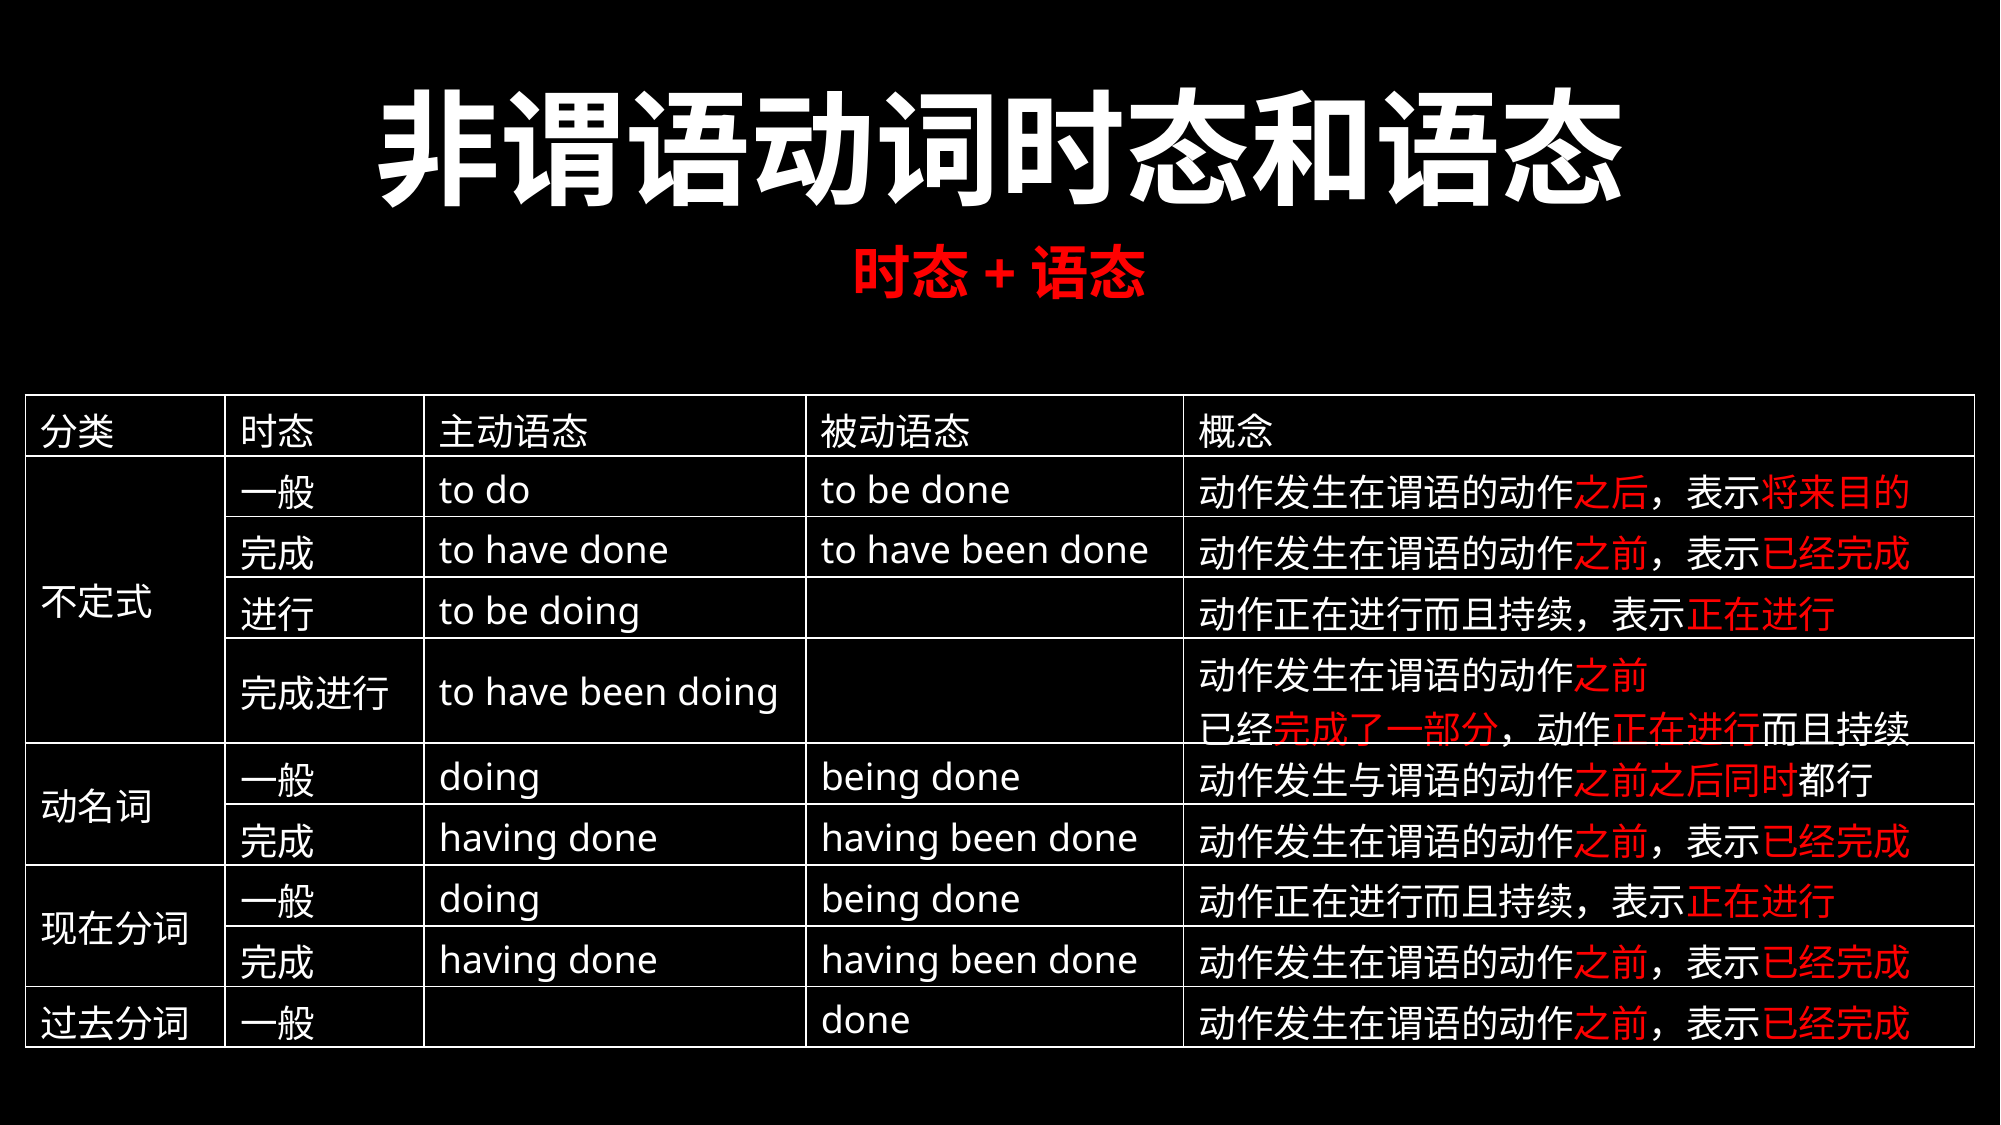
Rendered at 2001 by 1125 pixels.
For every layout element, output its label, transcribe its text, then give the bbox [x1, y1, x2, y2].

table_cell 一般 [226, 987, 423, 1046]
table_cell 动名词 [26, 744, 224, 864]
table_cell [807, 578, 1183, 637]
table_cell having done [425, 805, 805, 864]
table_cell 动作发生在谓语的动作之前，表示已经完成 [1184, 517, 1974, 576]
table_cell to have been doing [425, 639, 805, 742]
table_cell having been done [807, 805, 1183, 864]
table_cell 动作发生在谓语的动作之前，表示已经完成 [1184, 987, 1974, 1046]
table_cell to have been done [807, 517, 1183, 576]
table_cell done [807, 987, 1183, 1046]
table_header 分类 [26, 396, 224, 455]
table_cell 完成进行 [226, 639, 423, 742]
text_box 时态+语态 [77, 229, 1922, 315]
table_cell 动作正在进行而且持续，表示正在进行 [1184, 578, 1974, 637]
table_cell 动作正在进行而且持续，表示正在进行 [1184, 866, 1974, 925]
table_cell being done [807, 866, 1183, 925]
table_header 主动语态 [425, 396, 805, 455]
table_cell [425, 987, 805, 1046]
table_cell 动作发生在谓语的动作之后，表示将来目的 [1184, 457, 1974, 516]
table_cell to do [425, 457, 805, 516]
table_cell 动作发生在谓语的动作之前 已经完成了一部分，动作正在进行而且持续 [1184, 639, 1974, 742]
table_header 被动语态 [807, 396, 1183, 455]
table_cell to have done [425, 517, 805, 576]
table_cell 进行 [226, 578, 423, 637]
table_cell doing [425, 866, 805, 925]
table_cell doing [425, 744, 805, 803]
table_cell 完成 [226, 517, 423, 576]
table_cell 动作发生与谓语的动作之前之后同时都行 [1184, 744, 1974, 803]
table_cell 一般 [226, 457, 423, 516]
table_cell 完成 [226, 927, 423, 986]
table_cell 动作发生在谓语的动作之前，表示已经完成 [1184, 927, 1974, 986]
table_header 概念 [1184, 396, 1974, 455]
table_cell having done [425, 927, 805, 986]
table_cell [807, 639, 1183, 742]
table_cell 一般 [226, 744, 423, 803]
table_cell being done [807, 744, 1183, 803]
table_cell 动作发生在谓语的动作之前，表示已经完成 [1184, 805, 1974, 864]
table_cell having been done [807, 927, 1183, 986]
table_cell to be done [807, 457, 1183, 516]
table_cell 现在分词 [26, 866, 224, 986]
table_cell 不定式 [26, 457, 224, 742]
table_cell 完成 [226, 805, 423, 864]
text_box 非谓语动词时态和语态 [360, 62, 1640, 228]
table_cell 一般 [226, 866, 423, 925]
table_cell to be doing [425, 578, 805, 637]
table_header 时态 [226, 396, 423, 455]
table_cell 过去分词 [26, 987, 224, 1046]
